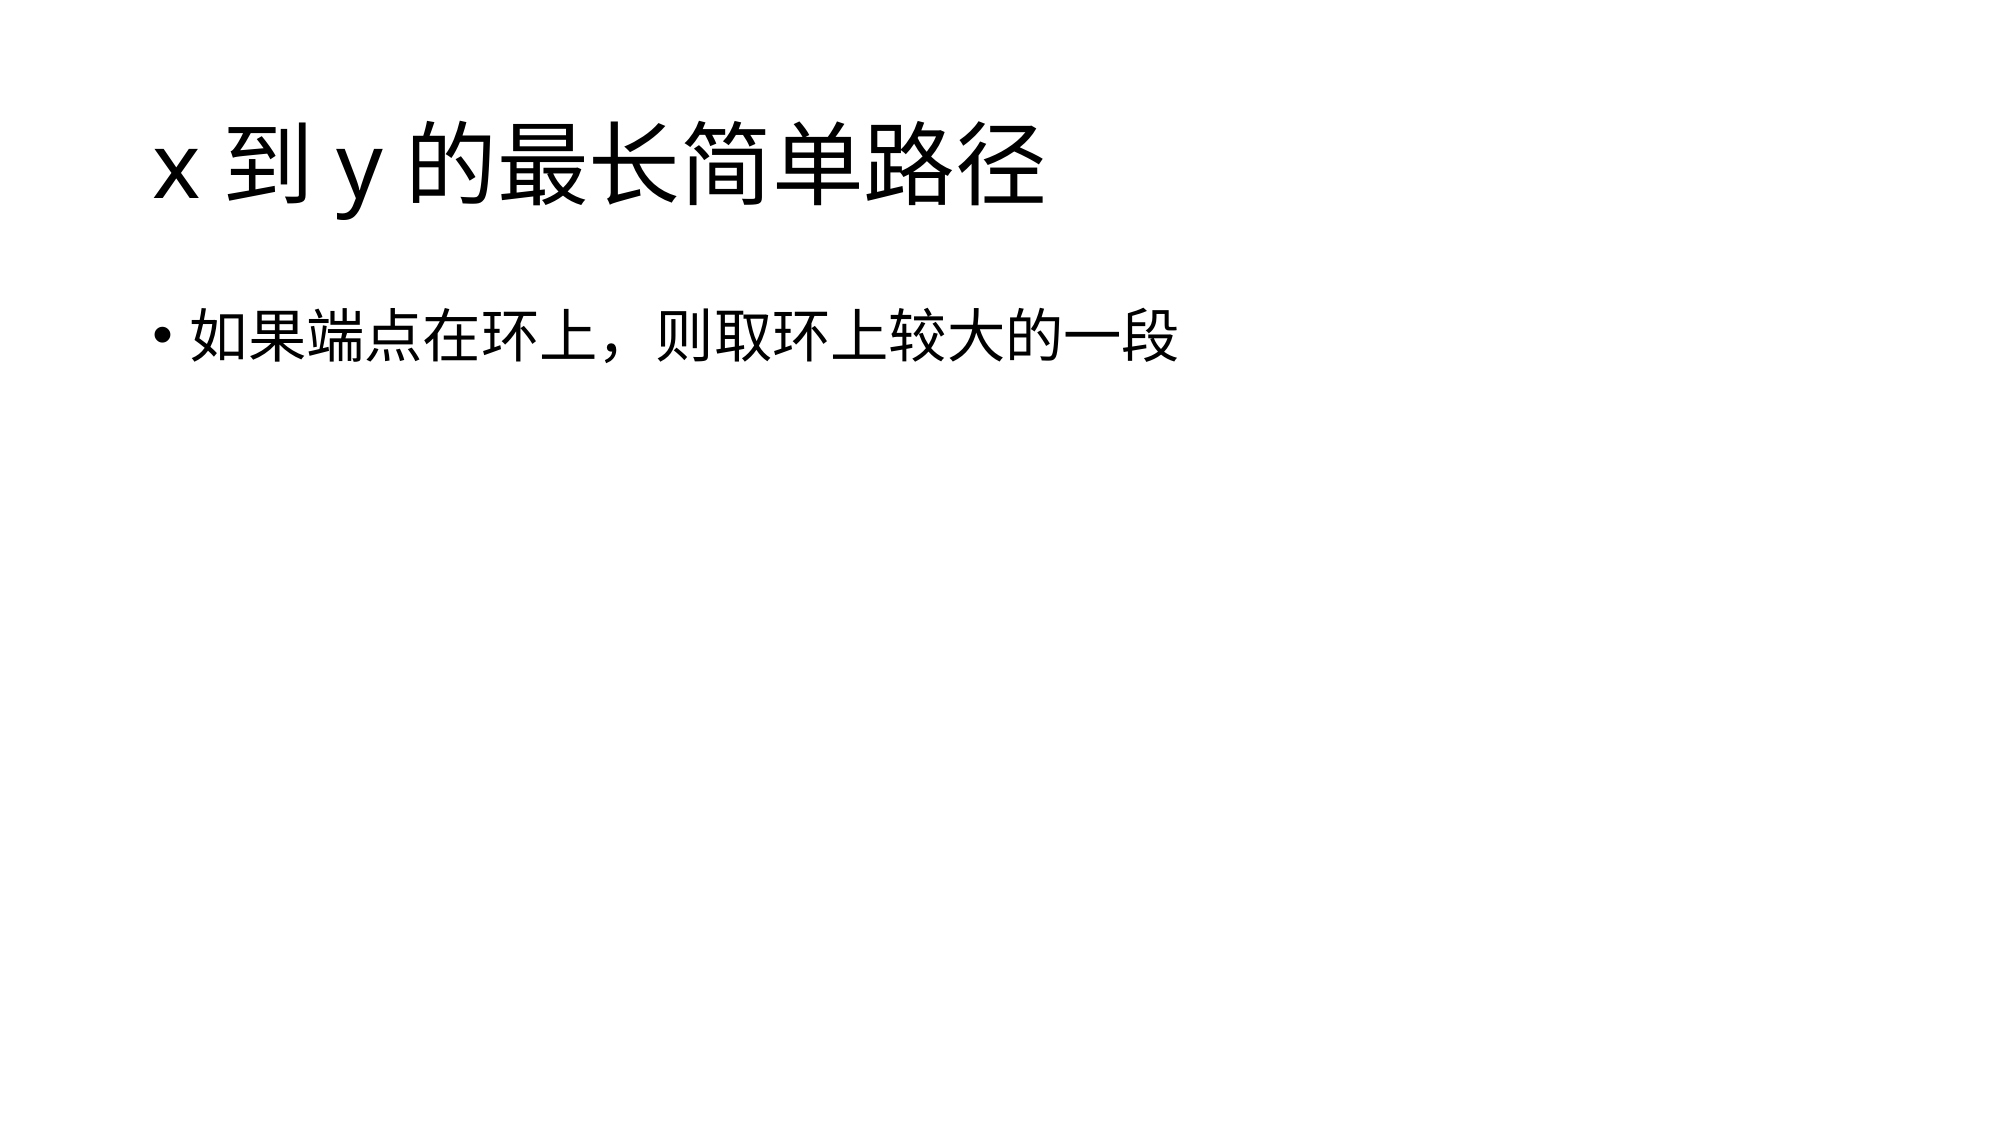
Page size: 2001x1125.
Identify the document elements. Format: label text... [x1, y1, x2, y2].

title x到y的最长简单路径 [137, 59, 1863, 278]
list 如果端点在环上，则取环上较大的一段 [137, 299, 1863, 1014]
